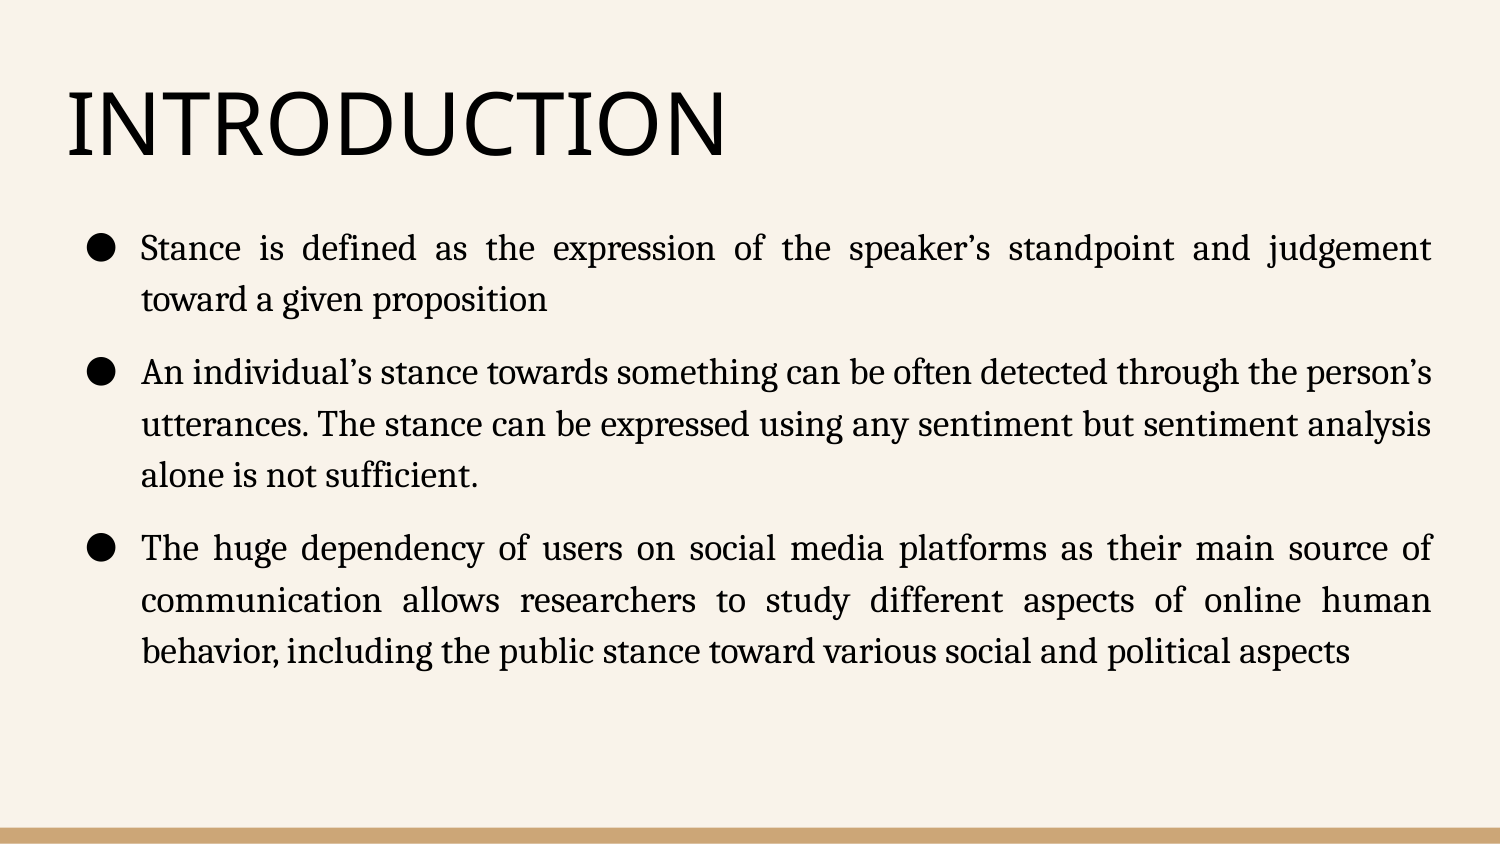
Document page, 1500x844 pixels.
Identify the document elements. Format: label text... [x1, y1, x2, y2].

list Stance is defined as the expression of the speaker’s standpoint and judgement toward a given proposition An individual’s stance towards something can be often detected through the person’s utterances. The stance can be expressed using any sentiment but sentiment analysis alone is not sufficient. The huge dependency of users on social media platforms as their main source of communication allows researchers to study different aspects of online human behavior, including the public stance toward various social and political aspects [51, 200, 1449, 752]
title INTRODUCTION [51, 51, 1449, 189]
